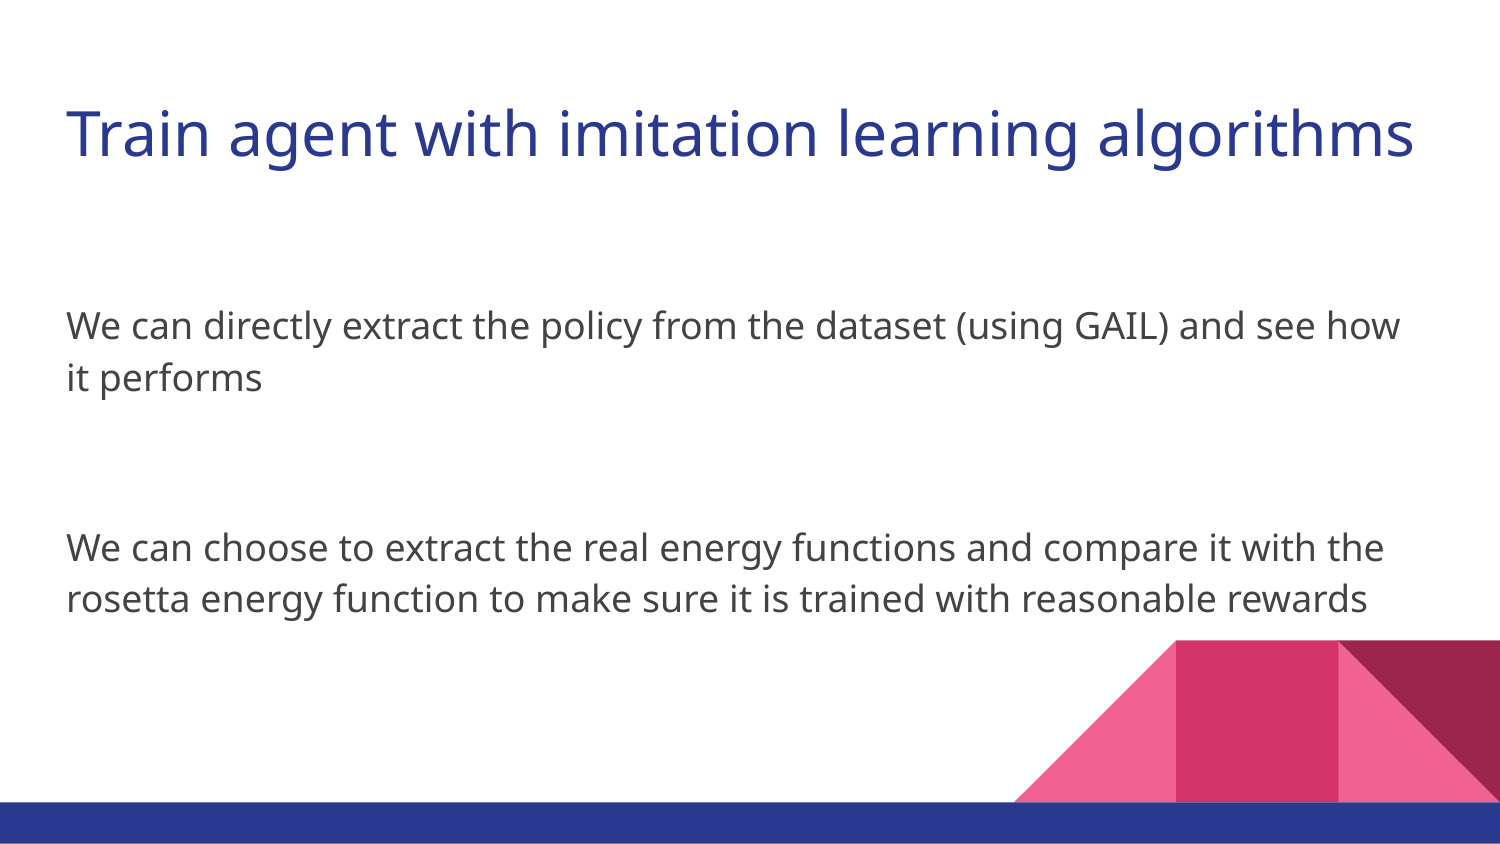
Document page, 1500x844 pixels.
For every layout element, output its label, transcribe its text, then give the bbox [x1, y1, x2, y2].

list We can directly extract the policy from the dataset (using GAIL) and see how it performs We can choose to extract the real energy functions and compare it with the rosetta energy function to make sure it is trained with reasonable rewards [51, 201, 1449, 750]
title Train agent with imitation learning algorithms [51, 67, 1449, 167]
